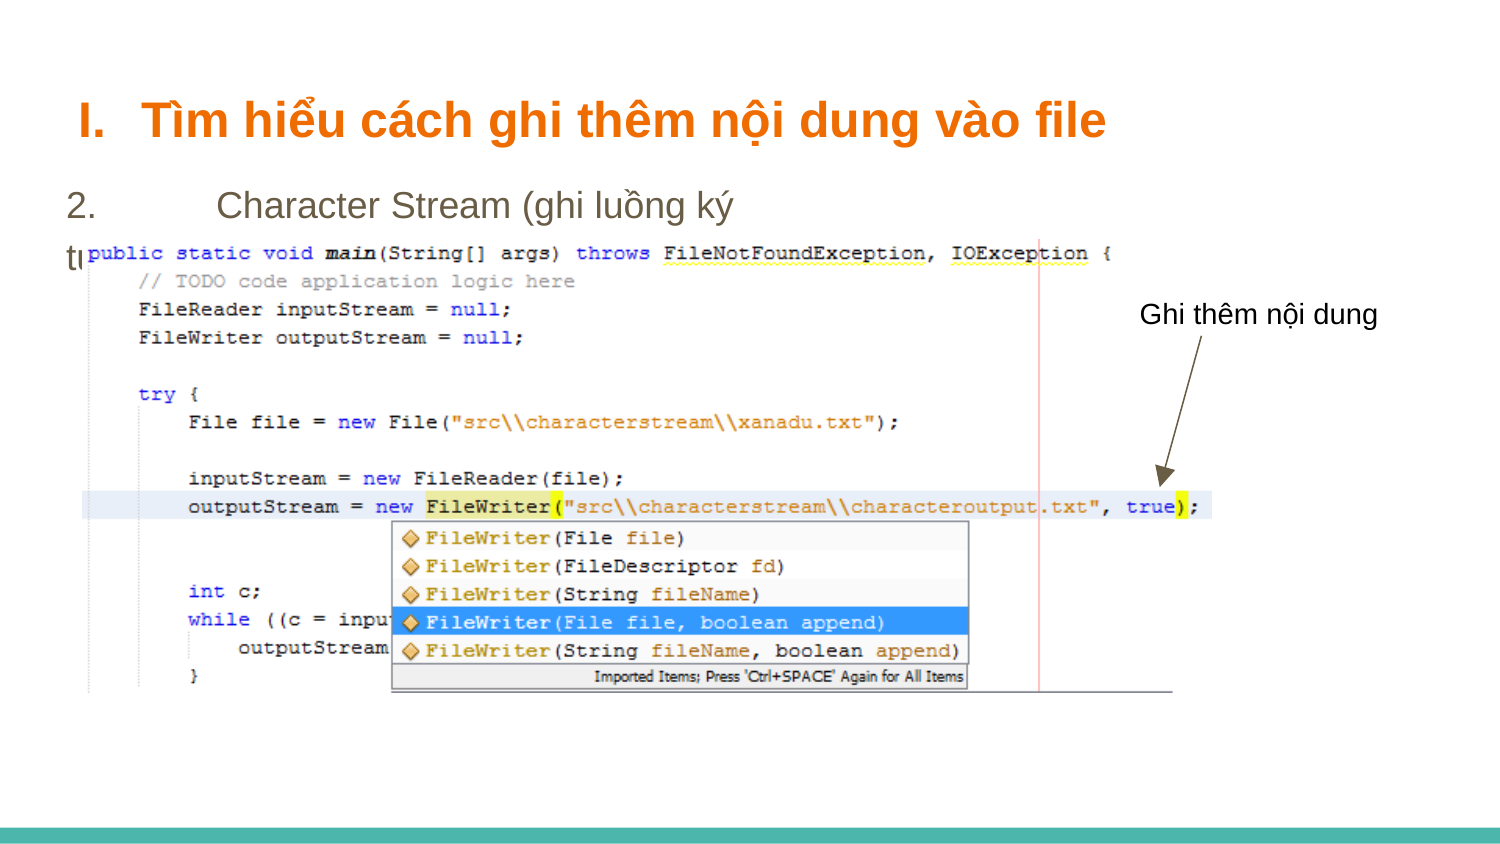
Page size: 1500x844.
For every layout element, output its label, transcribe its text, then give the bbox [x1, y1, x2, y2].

title Tìm hiểu cách ghi thêm nội dung vào file [51, 72, 1449, 189]
list 2. Character Stream (ghi luồng ký tự) [51, 159, 759, 240]
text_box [1159, 335, 1202, 488]
text_box Ghi thêm nội dung [1218, 280, 1419, 355]
picture [81, 238, 1212, 693]
